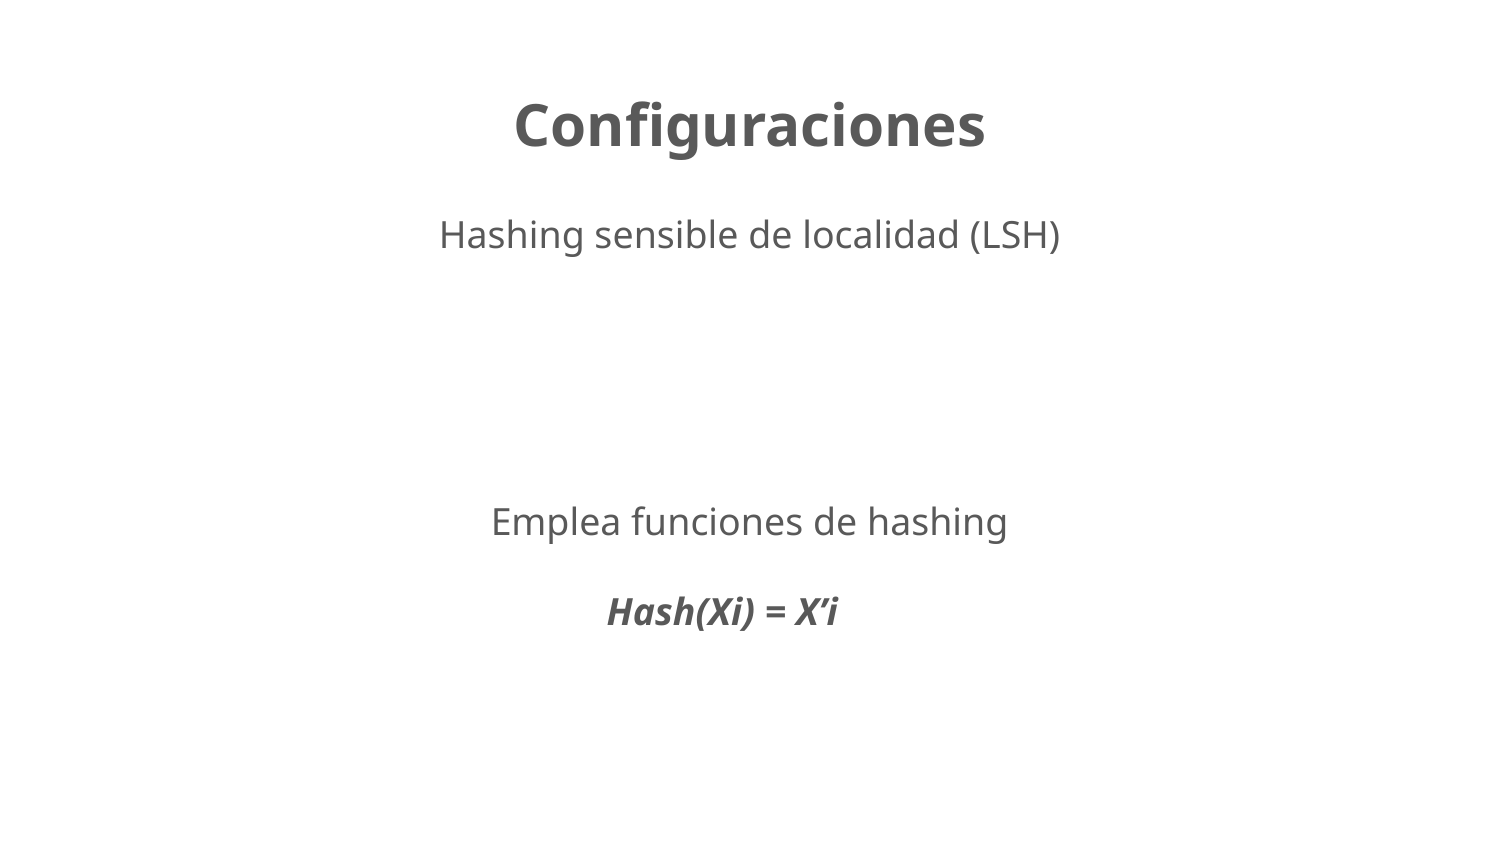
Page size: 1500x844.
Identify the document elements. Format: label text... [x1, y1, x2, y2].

title Configuraciones [51, 72, 1449, 167]
text_box Hashing sensible de localidad (LSH) [416, 196, 1084, 302]
text_box Emplea funciones de hashing Hash(Xi) = X’i [366, 438, 1134, 790]
